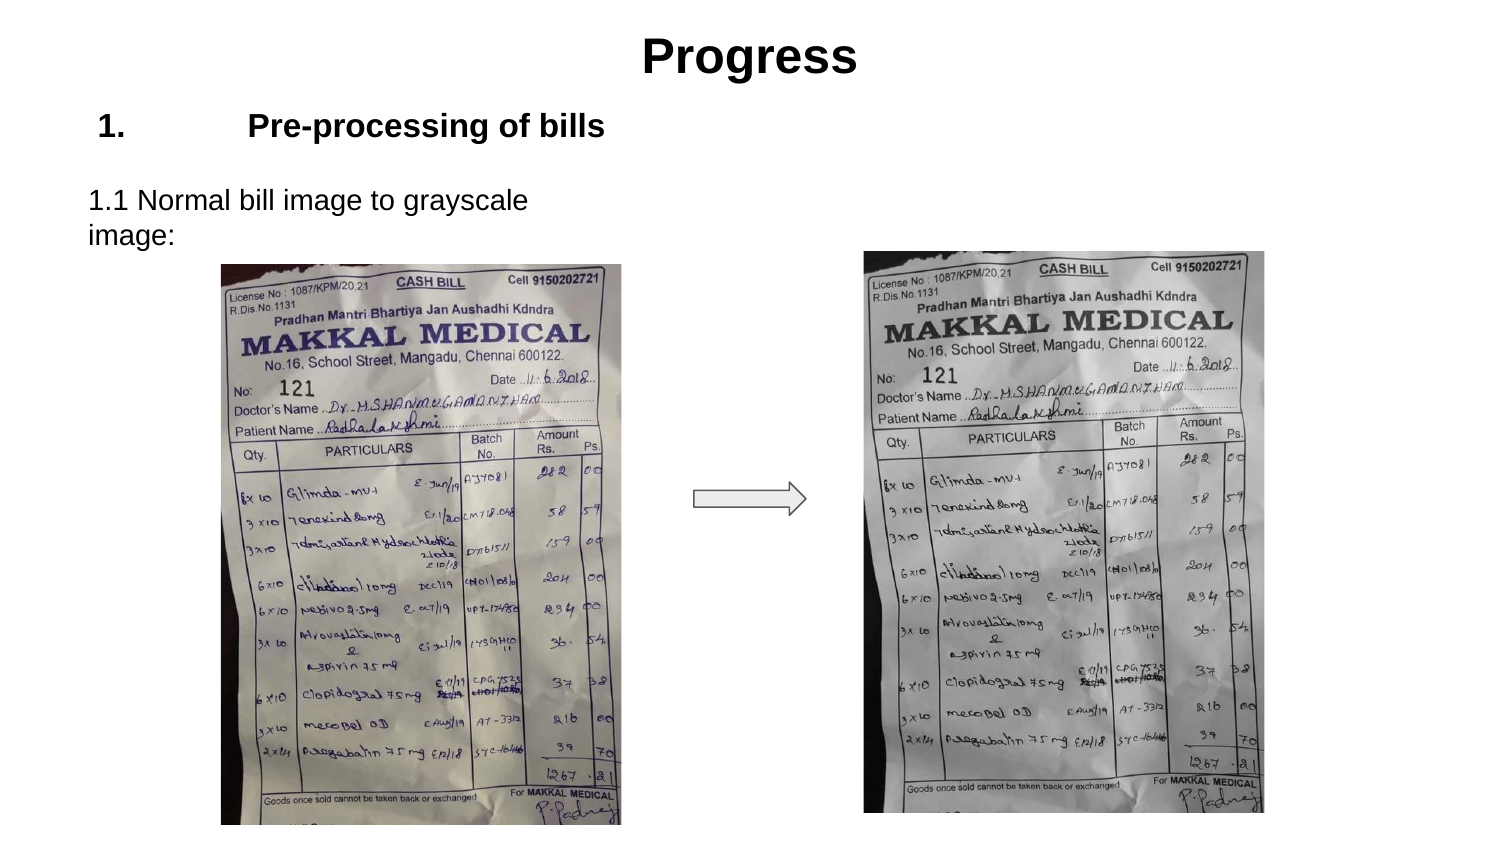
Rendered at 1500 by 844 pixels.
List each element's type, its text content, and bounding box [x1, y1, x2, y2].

title Progress [639, 21, 861, 165]
text_box 1. Pre-processing of bills 1.1 Normal bill image to grayscale image: [85, 102, 625, 252]
text_box [220, 264, 622, 825]
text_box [693, 481, 807, 516]
text_box [863, 251, 1265, 813]
